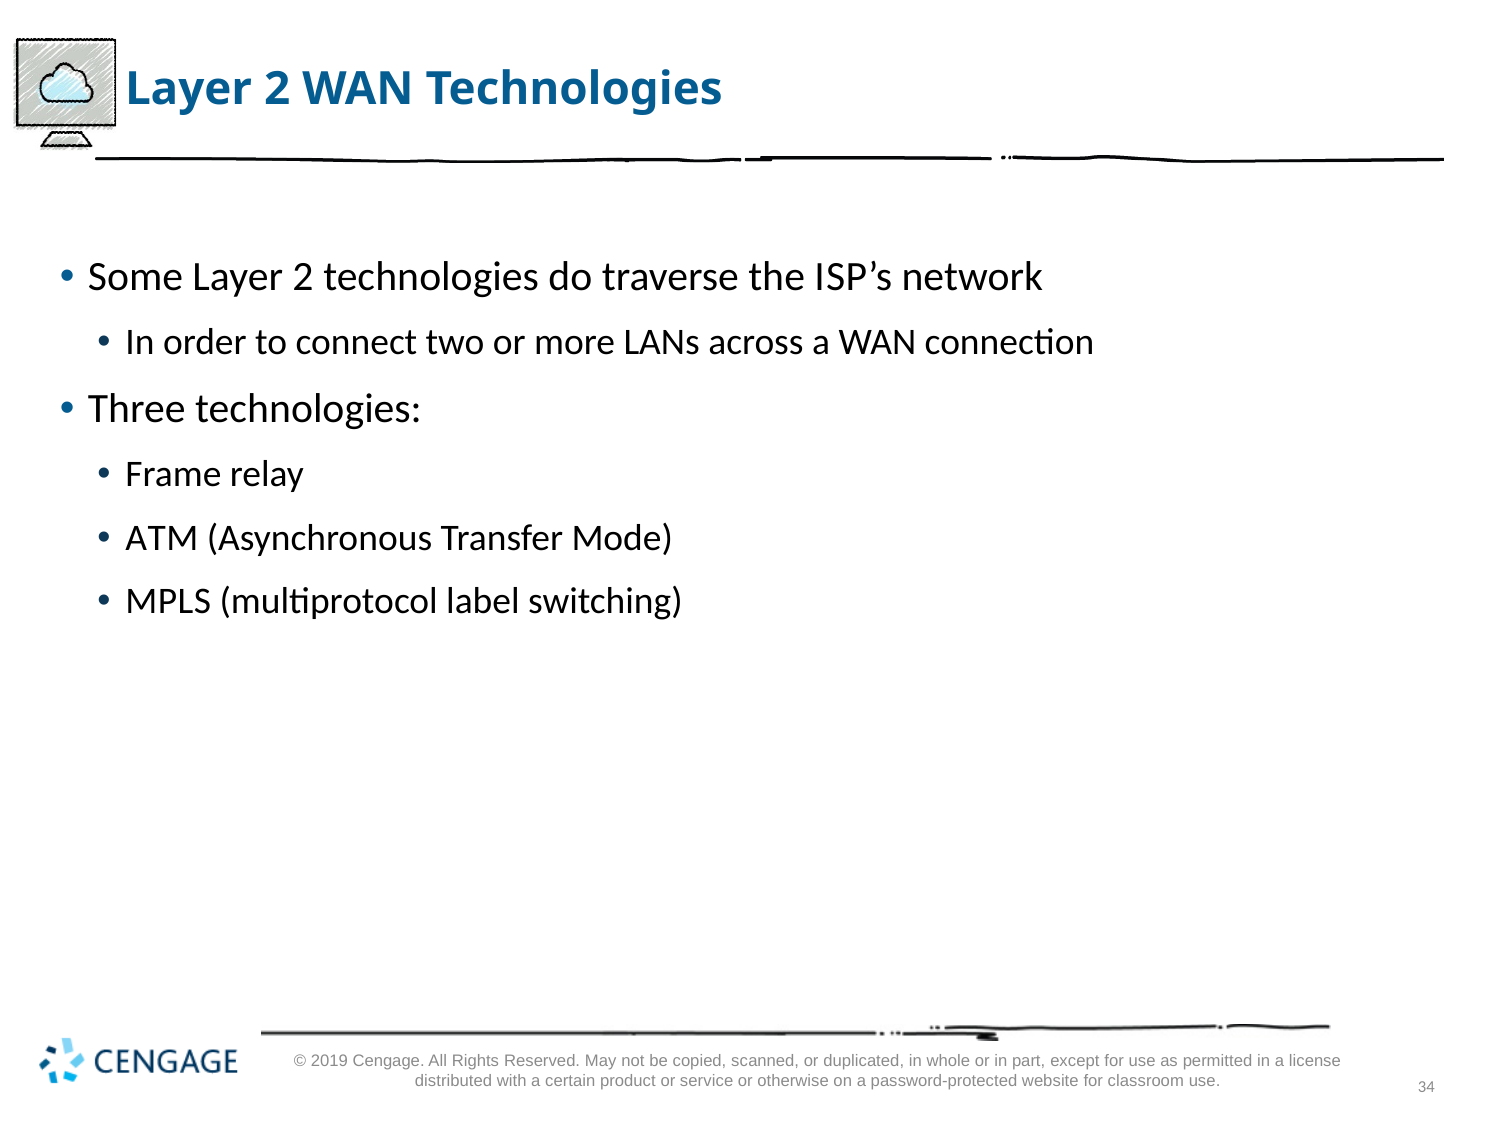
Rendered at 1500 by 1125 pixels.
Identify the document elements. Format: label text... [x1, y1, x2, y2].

footer © 2019 Cengage. All Rights Reserved. May not be copied, scanned, or duplicated, in whole or in part, except for use as permitted in a license distributed with a certain product or service or otherwise on a password-protected website for classroom use. [262, 1050, 1375, 1091]
picture [13, 36, 117, 151]
picture [95, 155, 1444, 163]
picture [19, 1024, 250, 1096]
picture [261, 1024, 1331, 1041]
title Layer 2 WAN Technologies [125, 66, 1442, 116]
list Some Layer 2 technologies do traverse the I S P’s network In order to connect two or more LANs across a WAN connection Three technologies: Frame relay A T M (Asynchronous Transfer Mode) M P L S (multiprotocol label switching) [59, 252, 1441, 627]
